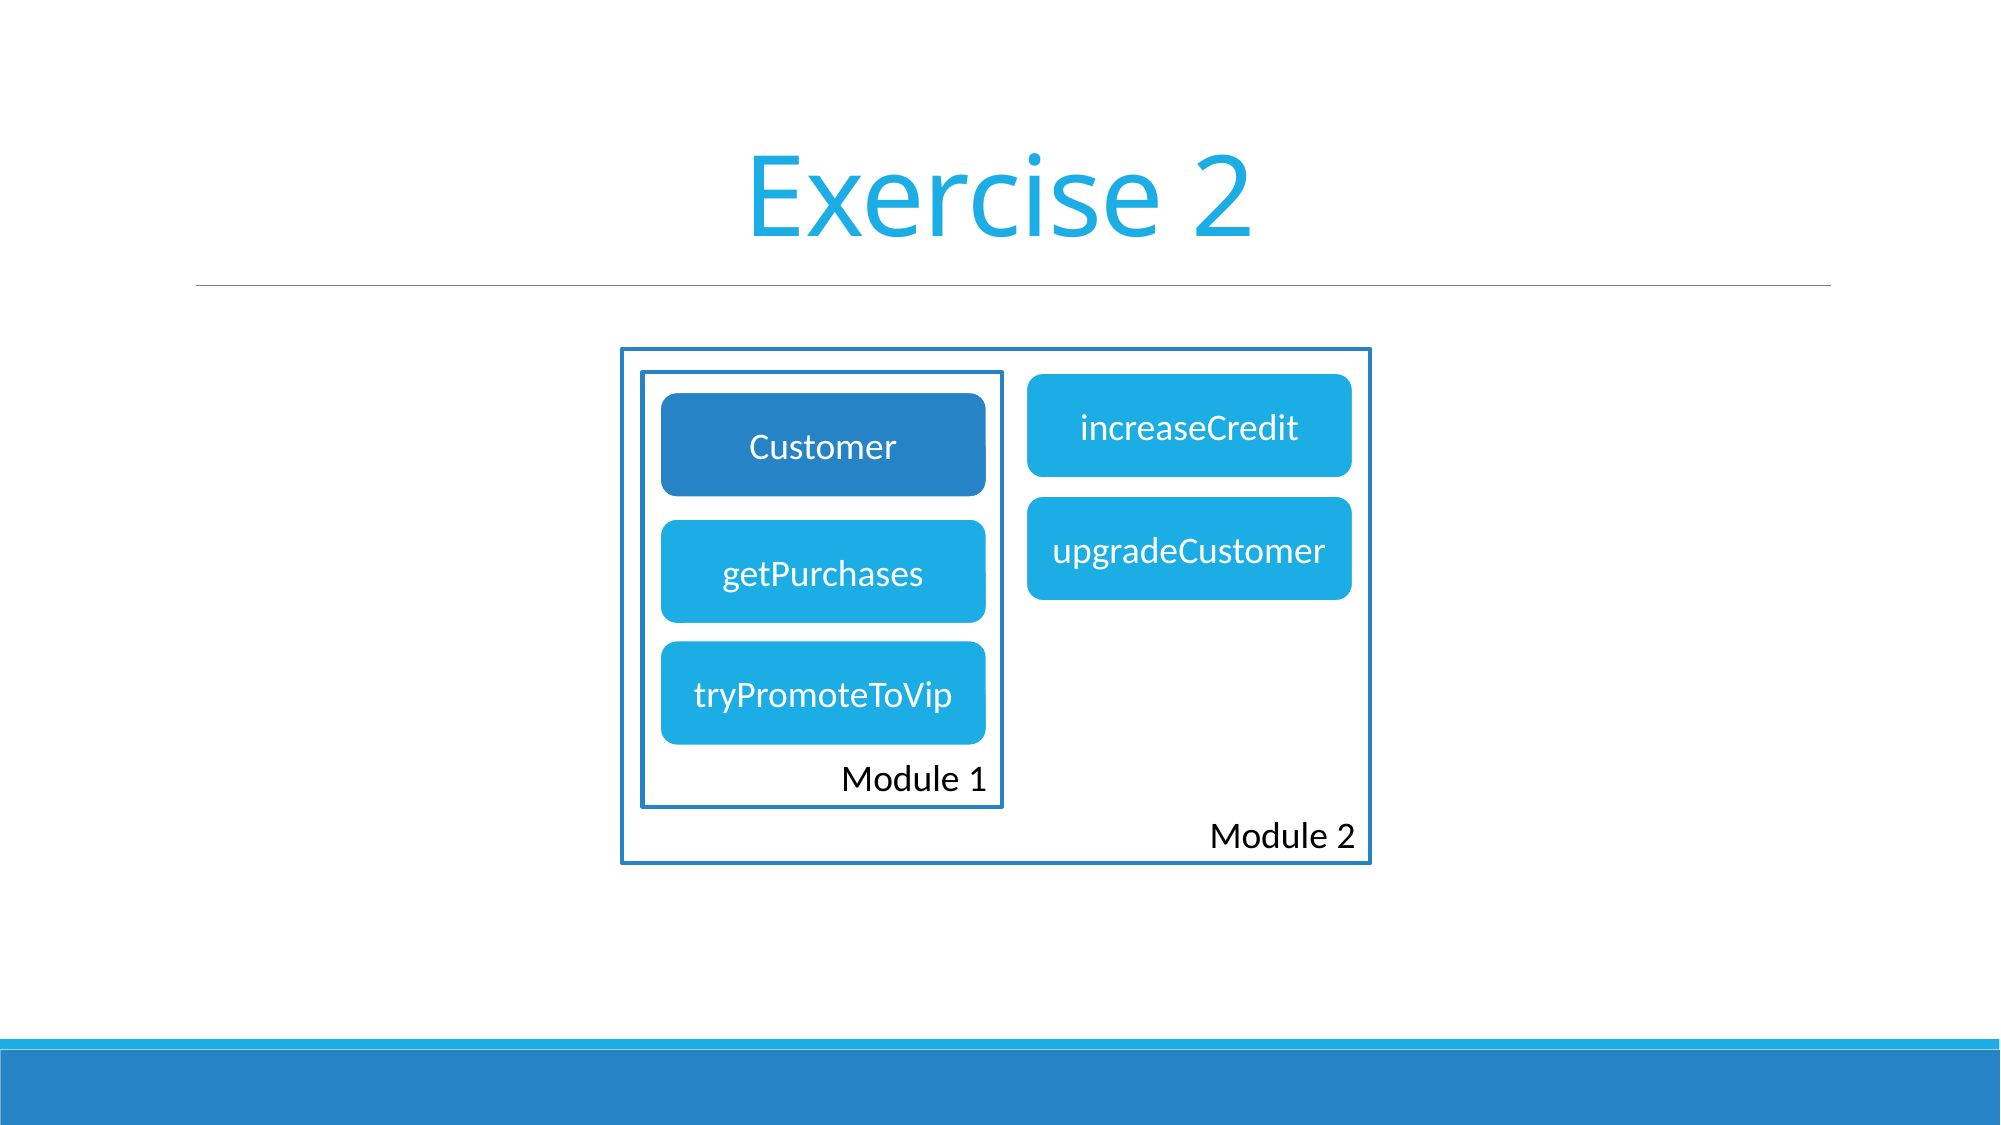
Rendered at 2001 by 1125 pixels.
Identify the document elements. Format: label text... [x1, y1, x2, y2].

title Exercise 2 [219, 64, 1780, 267]
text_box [621, 348, 1371, 864]
